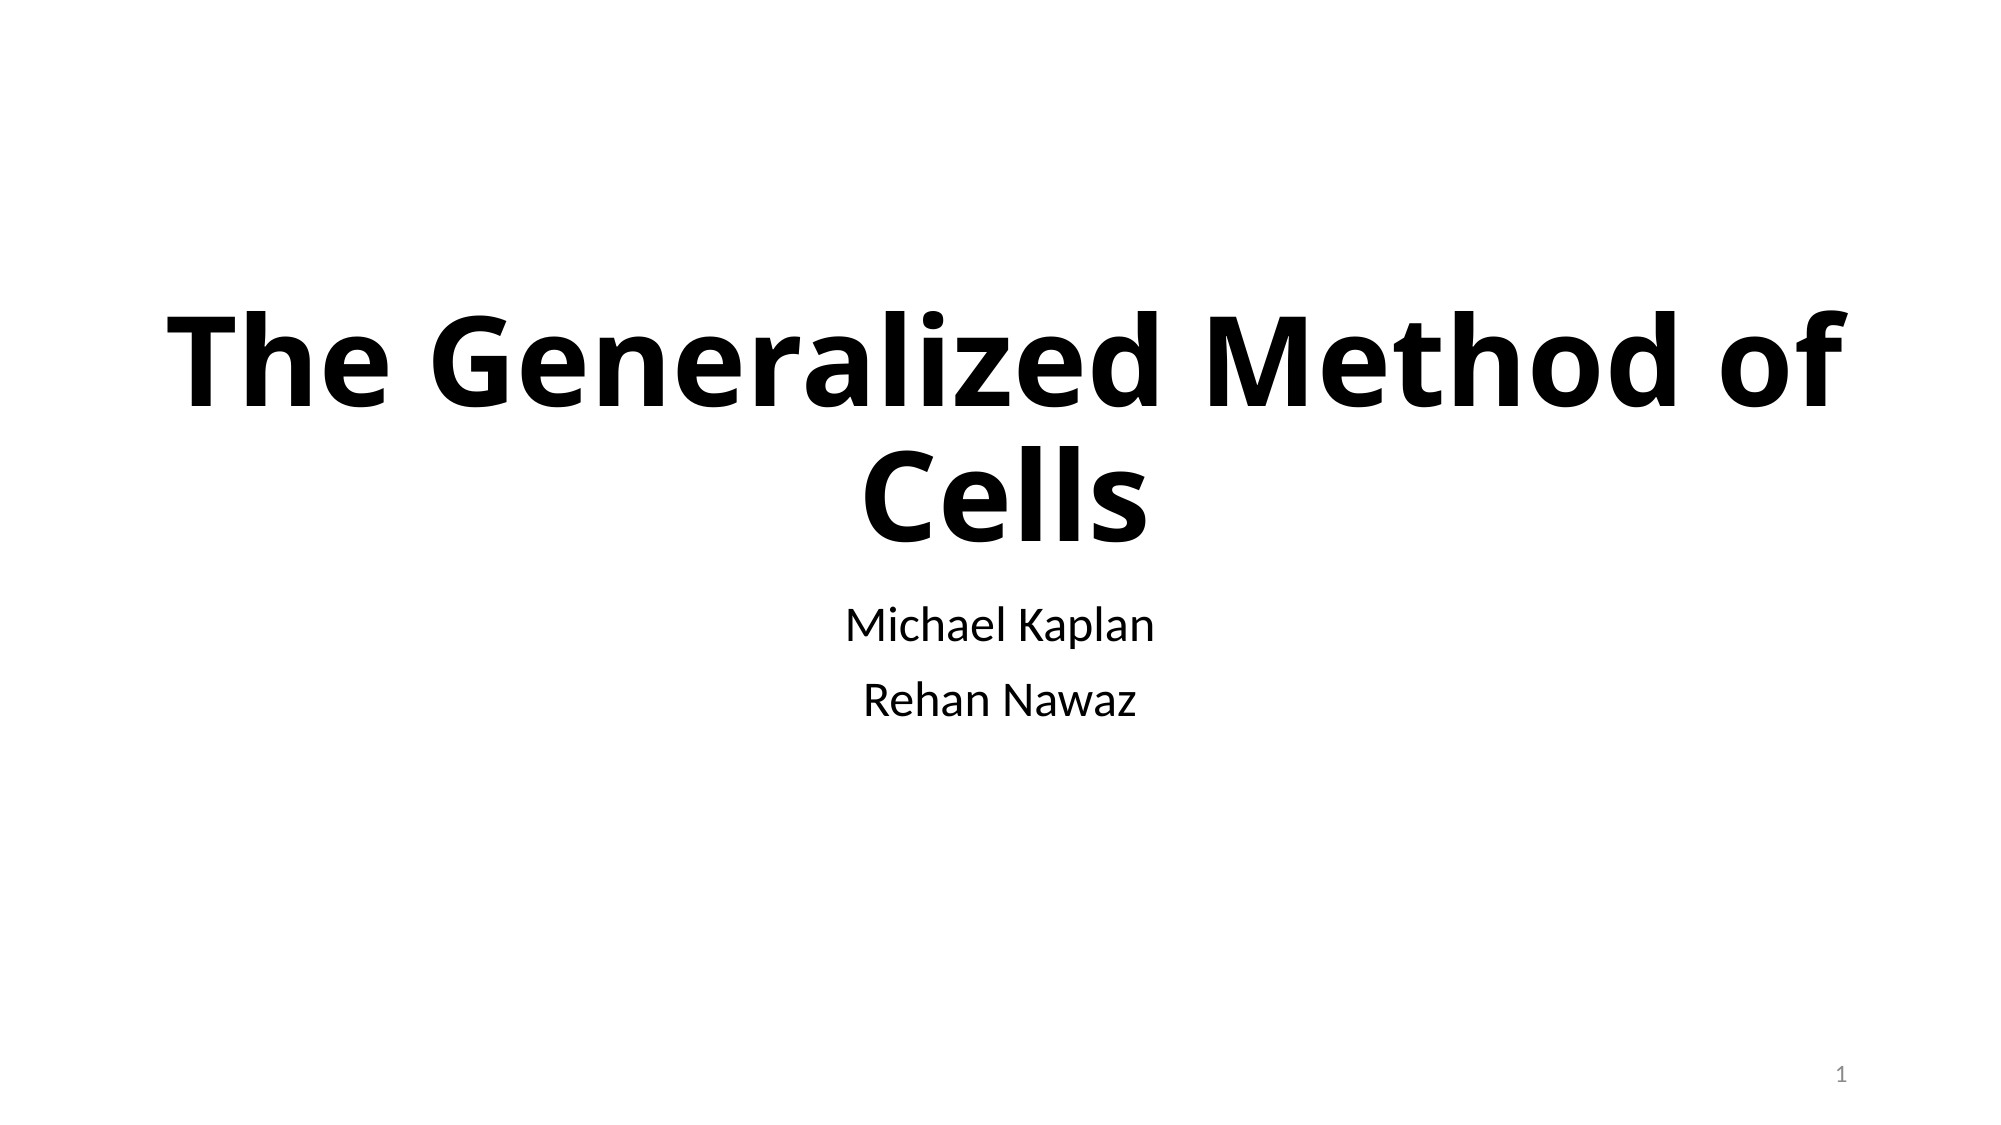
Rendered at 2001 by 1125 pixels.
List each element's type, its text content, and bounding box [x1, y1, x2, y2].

slide_number 1 [1412, 1042, 1863, 1103]
title The Generalized Method of Cells [150, 184, 1860, 576]
subtitle Michael Kaplan Rehan Nawaz [249, 590, 1750, 863]
